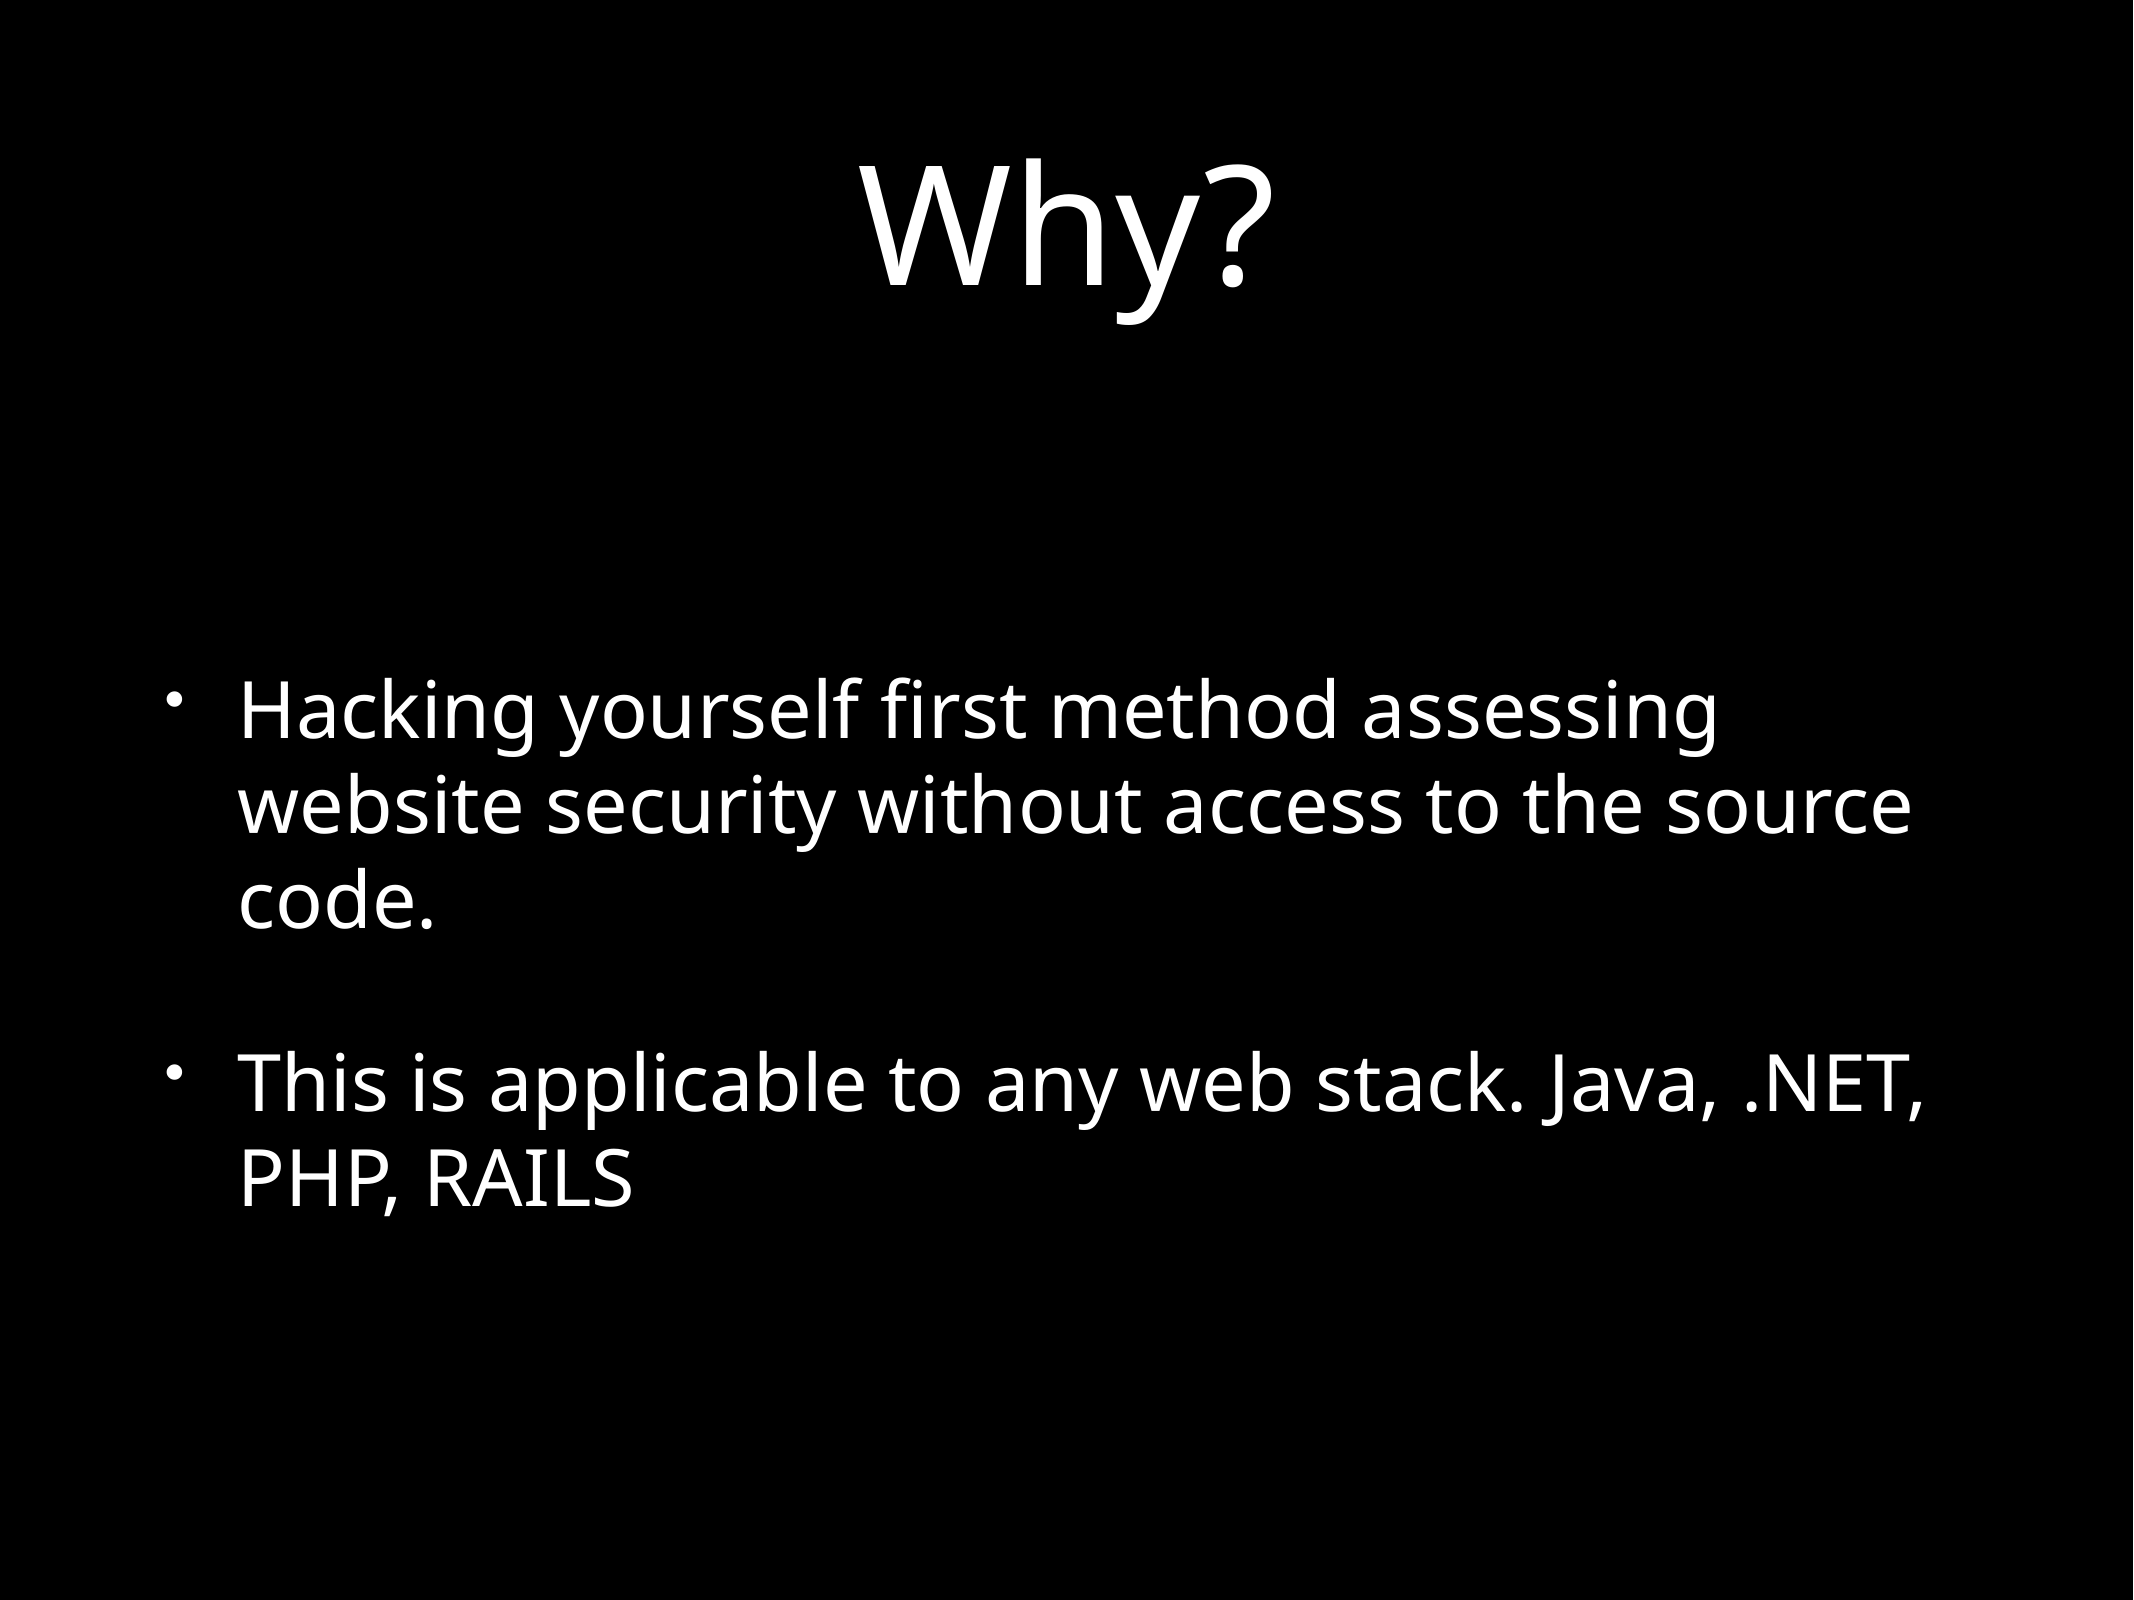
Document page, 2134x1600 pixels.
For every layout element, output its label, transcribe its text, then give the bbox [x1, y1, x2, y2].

title Why? [155, 41, 1978, 397]
list Hacking yourself first method assessing website security without access to the source code. This is applicable to any web stack. Java, .NET, PHP, RAILS [155, 424, 1978, 1457]
